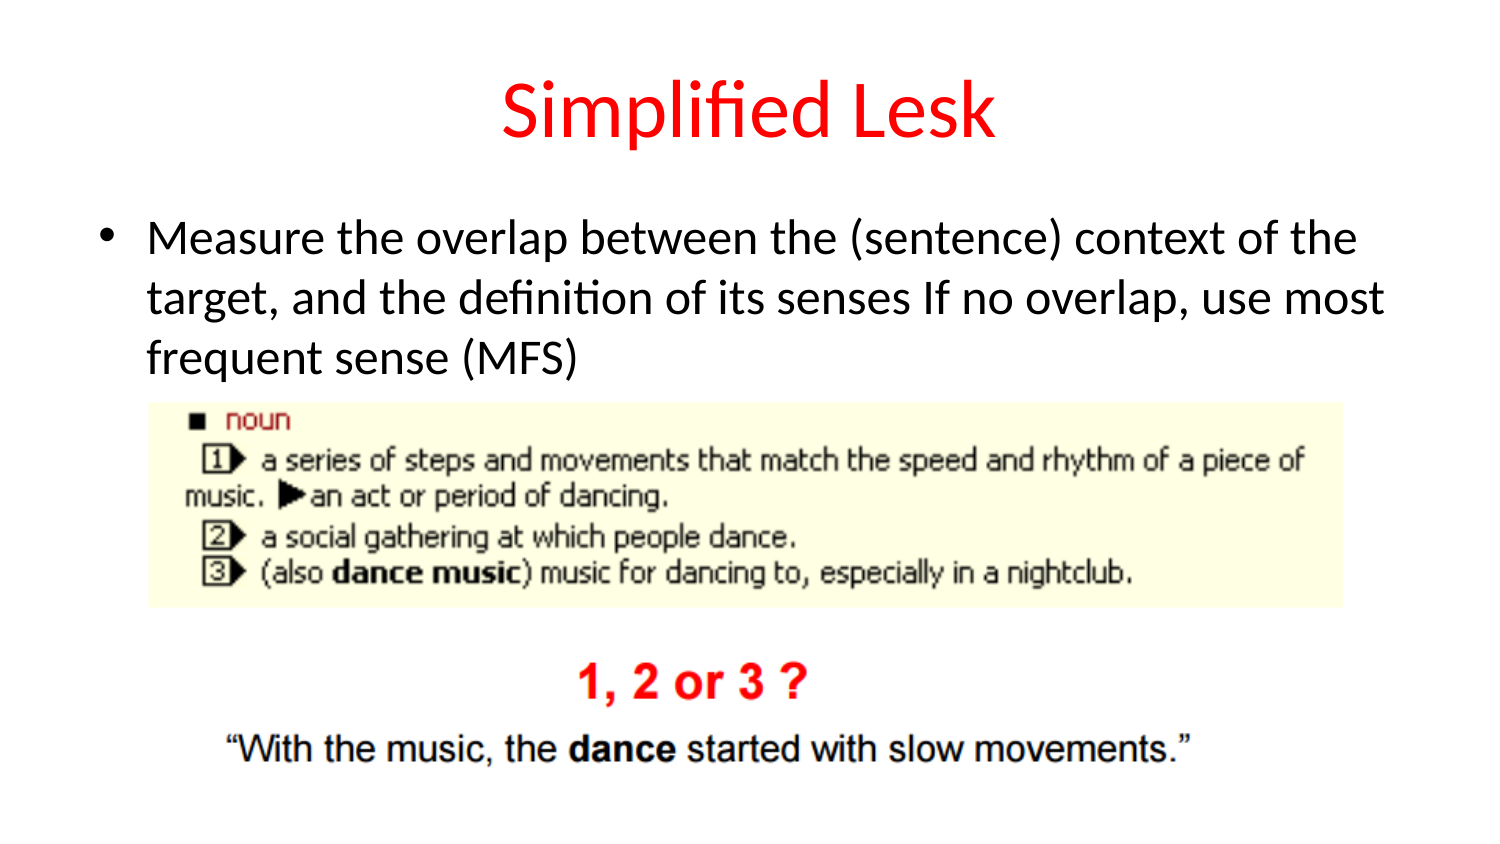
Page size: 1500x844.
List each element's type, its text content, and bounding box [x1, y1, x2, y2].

title Simplified Lesk [75, 33, 1425, 175]
list Measure the overlap between the (sentence) context of the target, and the definition of its senses If no overlap, use most frequent sense (MFS) [75, 196, 1425, 754]
picture [143, 390, 1343, 790]
